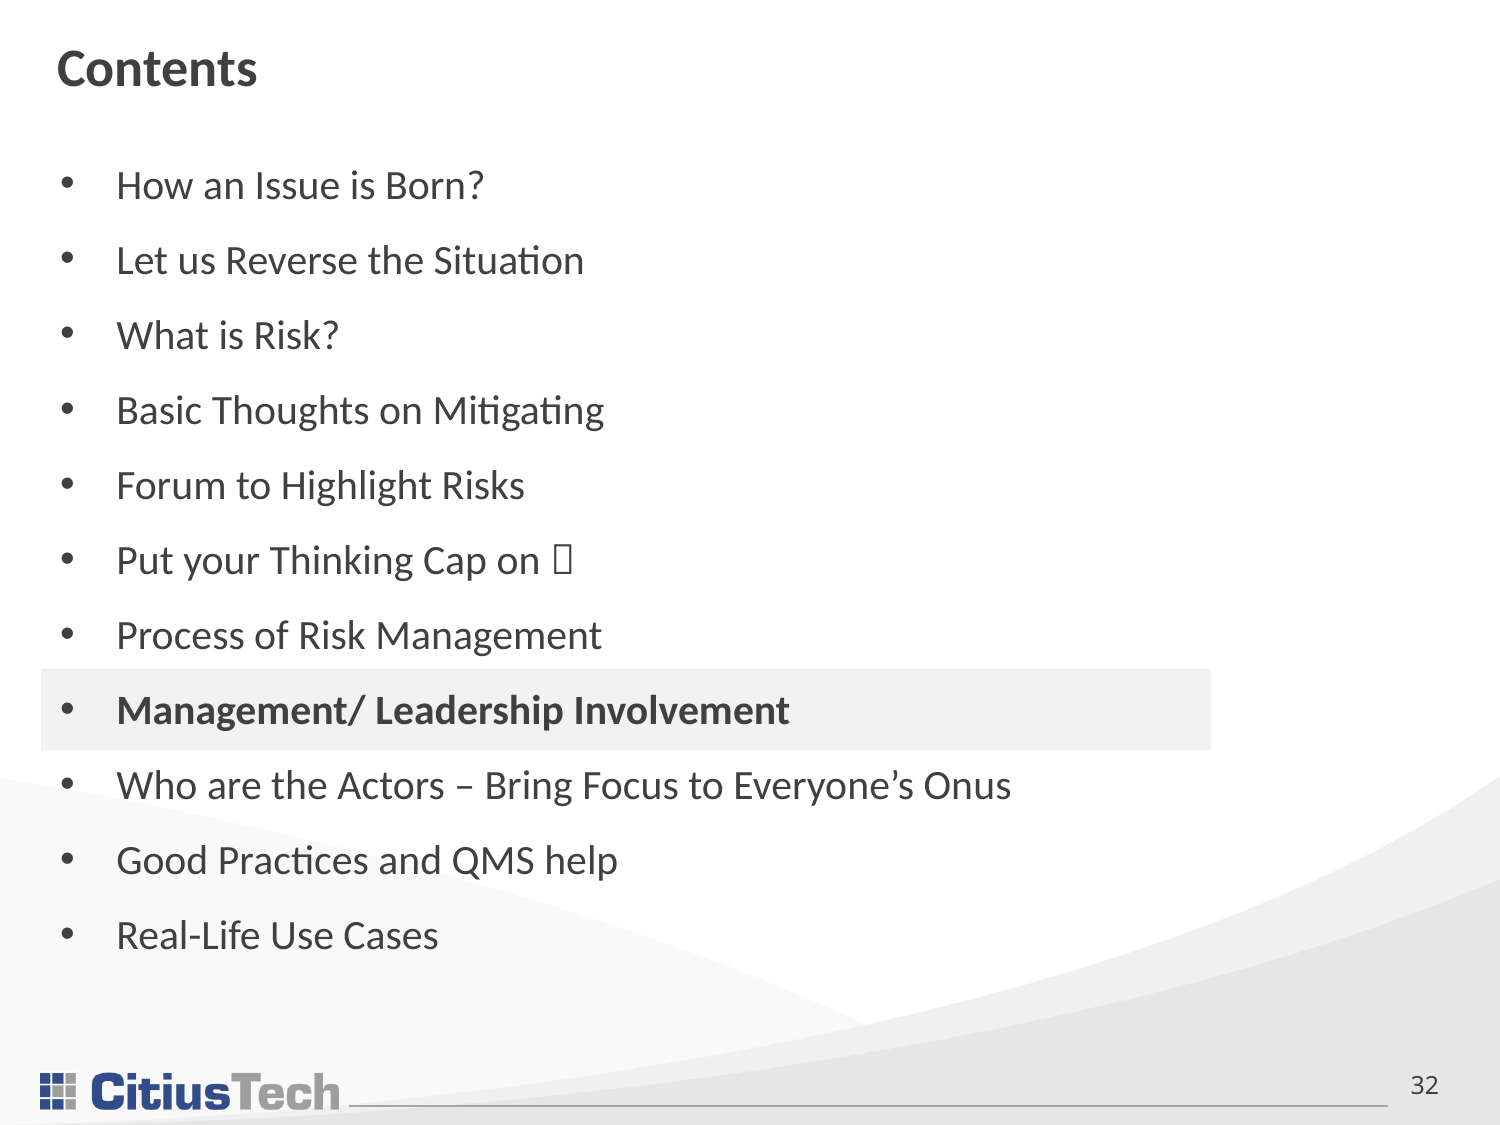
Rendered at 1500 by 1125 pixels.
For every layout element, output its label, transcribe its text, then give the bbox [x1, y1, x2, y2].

picture [0, 0, 1500, 1125]
text_box [39, 667, 45, 753]
list How an Issue is Born? Let us Reverse the Situation What is Risk? Basic Thoughts on Mitigating Forum to Highlight Risks Put your Thinking Cap on  Process of Risk Management Management/ Leadership Involvement Who are the Actors – Bring Focus to Everyone’s Onus Good Practices and QMS help Real-Life Use Cases [45, 149, 1449, 1050]
title Contents [41, 18, 1447, 113]
